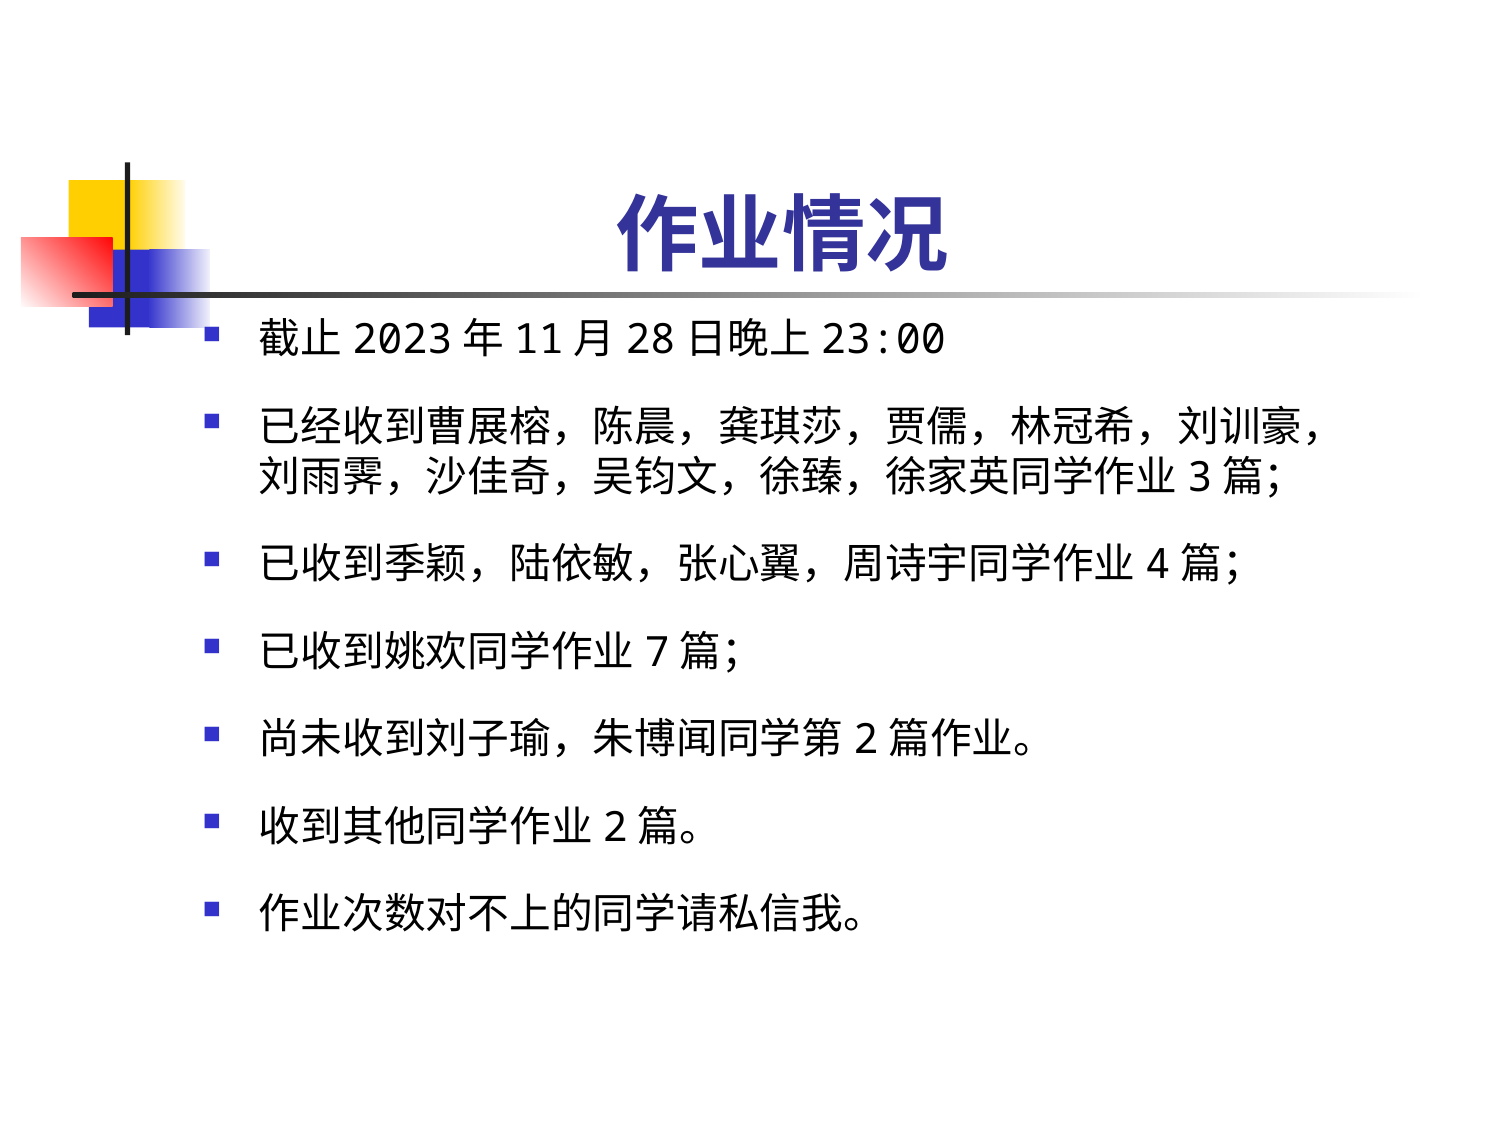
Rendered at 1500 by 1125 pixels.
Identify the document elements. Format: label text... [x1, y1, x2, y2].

list 截止2023年11月28日晚上23:00 已经收到曹展榕，陈晨，龚琪莎，贾儒，林冠希，刘训豪，刘雨霁，沙佳奇，吴钧文，徐臻，徐家英同学作业3篇； 已收到季颖，陆依敏，张心翼，周诗宇同学作业4篇； 已收到姚欢同学作业7篇； 尚未收到刘子瑜，朱博闻同学第2篇作业。 收到其他同学作业2篇。 作业次数对不上的同学请私信我。 [187, 304, 1400, 1068]
title 作业情况 [188, 101, 1377, 289]
